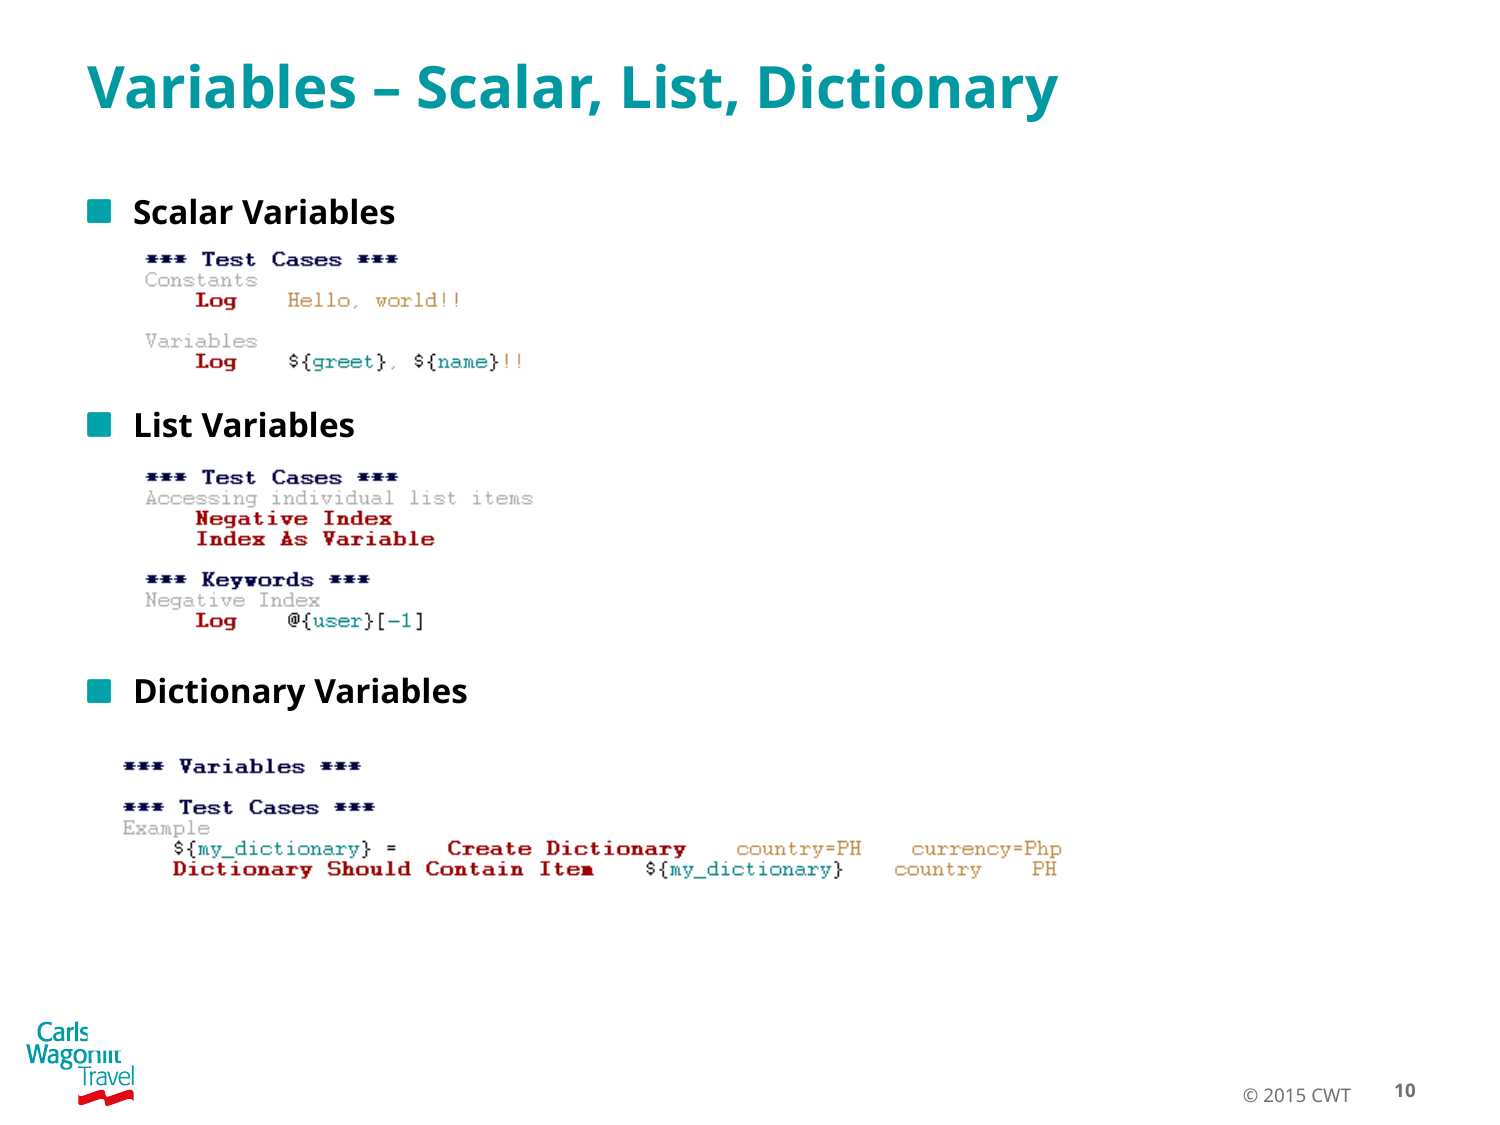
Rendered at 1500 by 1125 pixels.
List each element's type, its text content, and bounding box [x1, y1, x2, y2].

picture [87, 679, 111, 703]
title Variables – Scalar, List, Dictionary [87, 50, 1413, 191]
list Scalar Variables List Variables Dictionary Variables [87, 191, 1413, 1051]
picture [87, 199, 111, 223]
picture [87, 412, 111, 437]
picture [121, 756, 1081, 893]
picture [143, 249, 565, 377]
picture [143, 467, 569, 632]
slide_number 10 [1370, 1054, 1416, 1105]
